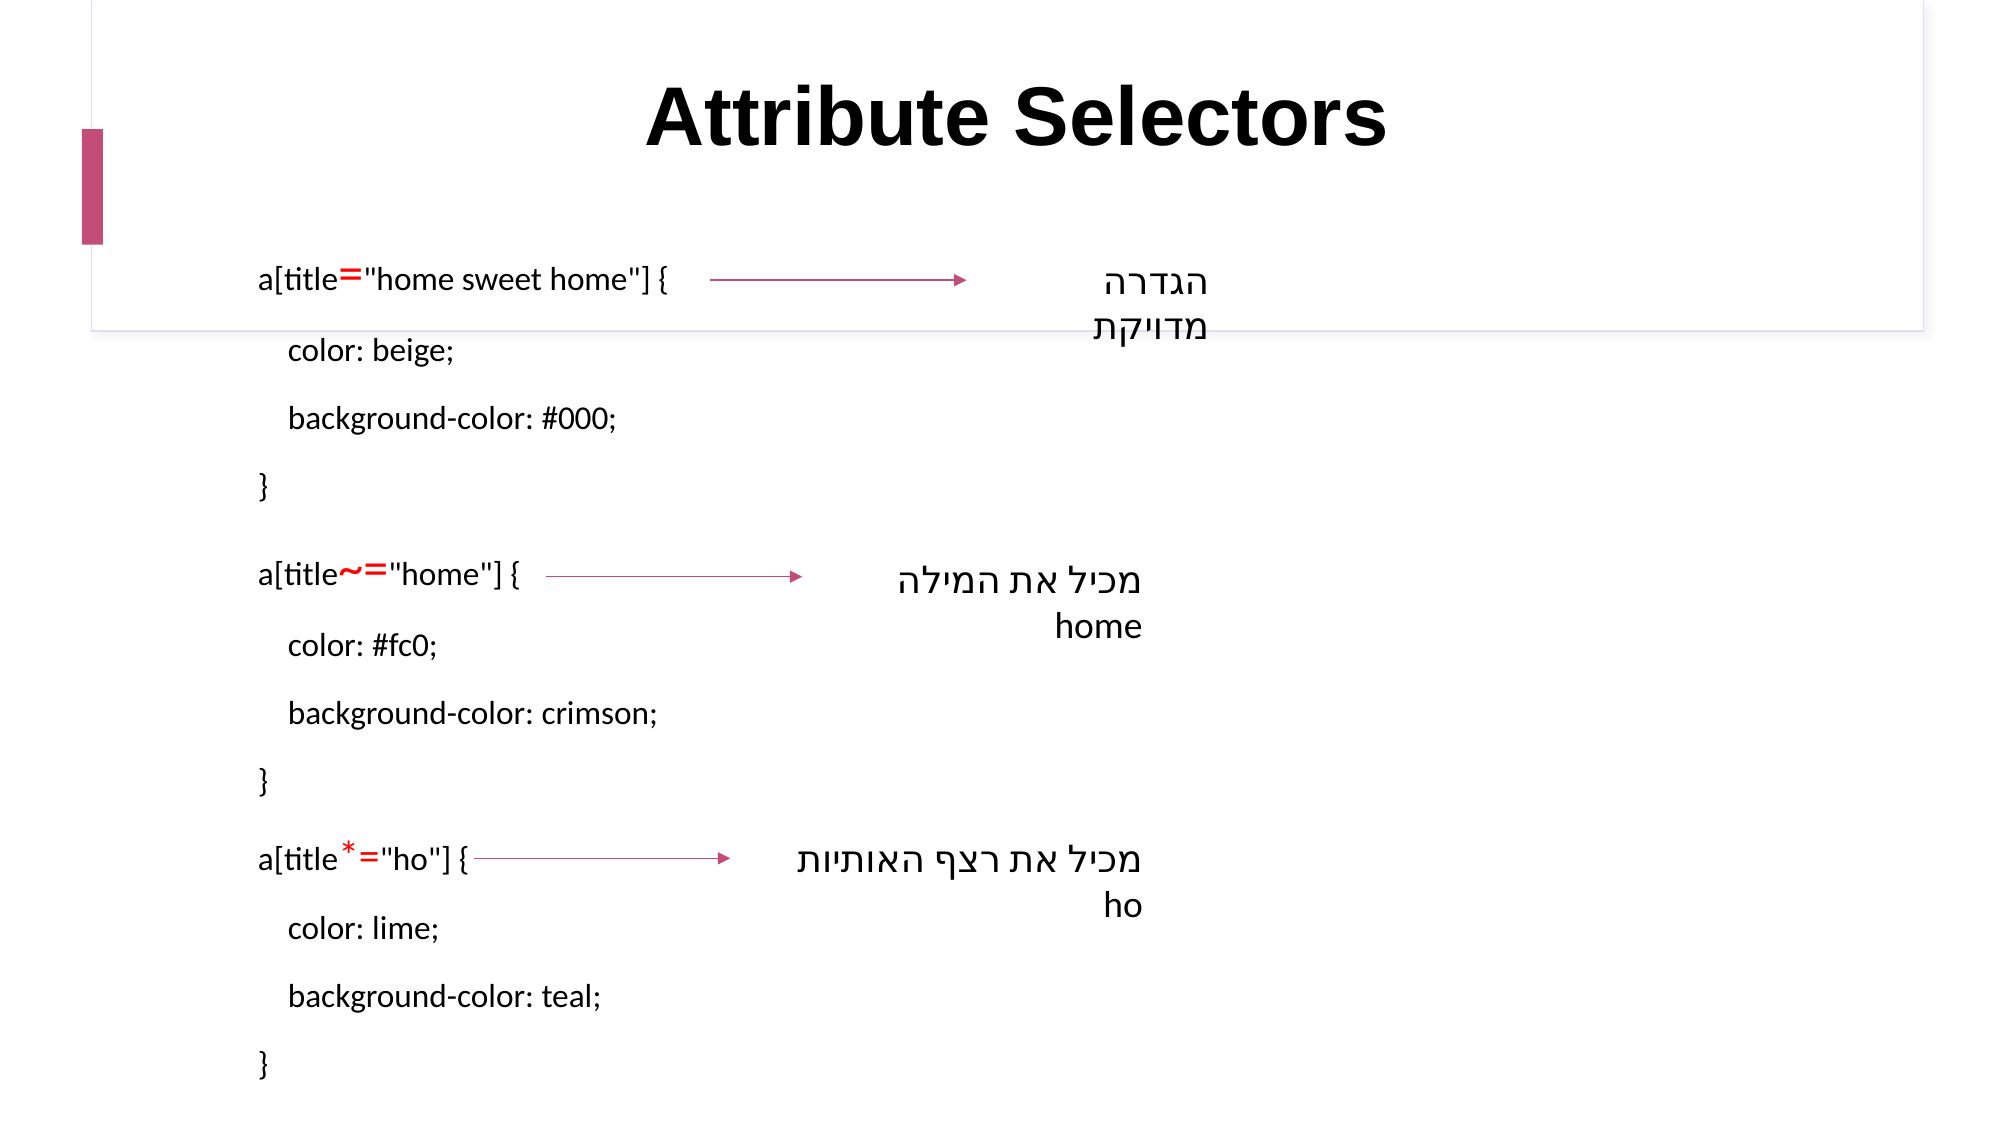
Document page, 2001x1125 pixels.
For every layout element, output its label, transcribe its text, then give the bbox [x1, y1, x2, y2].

list a[title="home sweet home"] { color: beige; background-color: #000; } a[title~="home"] { color: #fc0; background-color: crimson; } a[title*="ho"] { color: lime; background-color: teal; } [183, 160, 1851, 965]
title Attribute Selectors [183, 15, 1851, 160]
text_box מכיל את המילה home [797, 548, 1158, 654]
text_box מכיל את רצף האותיות ho [751, 827, 1158, 933]
text_box הגדרה מדויקת [977, 249, 1225, 355]
